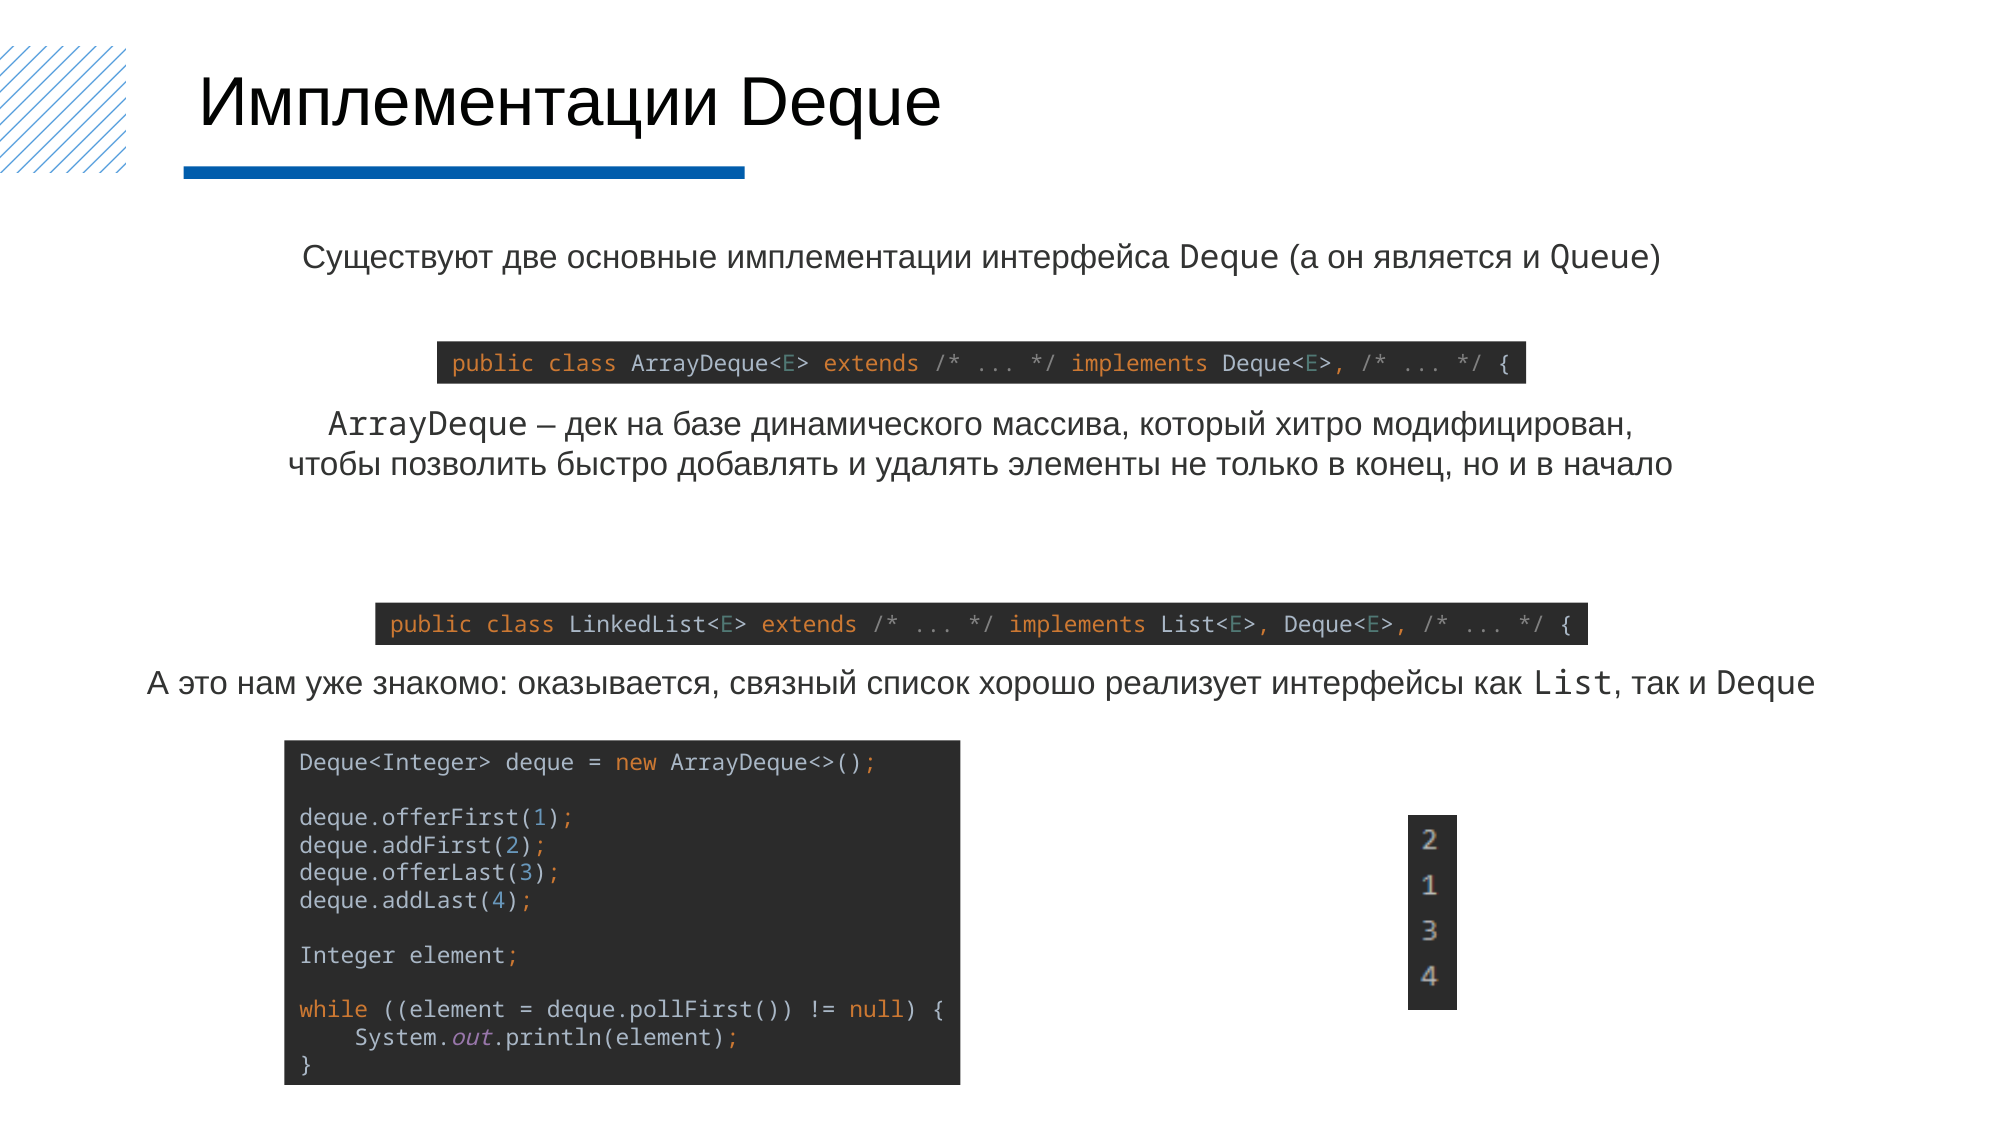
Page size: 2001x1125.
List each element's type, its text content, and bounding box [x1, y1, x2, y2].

text_box Deque<Integer> deque = new ArrayDeque<>(); deque.offerFirst(1); deque.addFirst(2); deque.offerLast(3); deque.addLast(4); Integer element; while ((element = deque.pollFirst()) != null) { System.out.println(element); } [284, 740, 961, 1085]
text_box public class ArrayDeque<E> extends /* ... */ implements Deque<E>, /* ... */ { [437, 341, 1526, 384]
text_box public class LinkedList<E> extends /* ... */ implements List<E>, Deque<E>, /* ... */ { [375, 602, 1588, 645]
list Имплементации Deque [183, 58, 1780, 149]
text_box Существуют две основные имплементации интерфейса Deque (а он является и Queue) [98, 227, 1865, 283]
picture [0, 46, 126, 173]
picture [1408, 815, 1457, 1010]
text_box ArrayDeque – дек на базе динамического массива, который хитро модифицирован, чтобы позволить быстро добавлять и удалять элементы не только в конец, но и в начало [98, 394, 1865, 490]
text_box А это нам уже знакомо: оказывается, связный список хорошо реализует интерфейсы как List, так и Deque [98, 653, 1865, 709]
